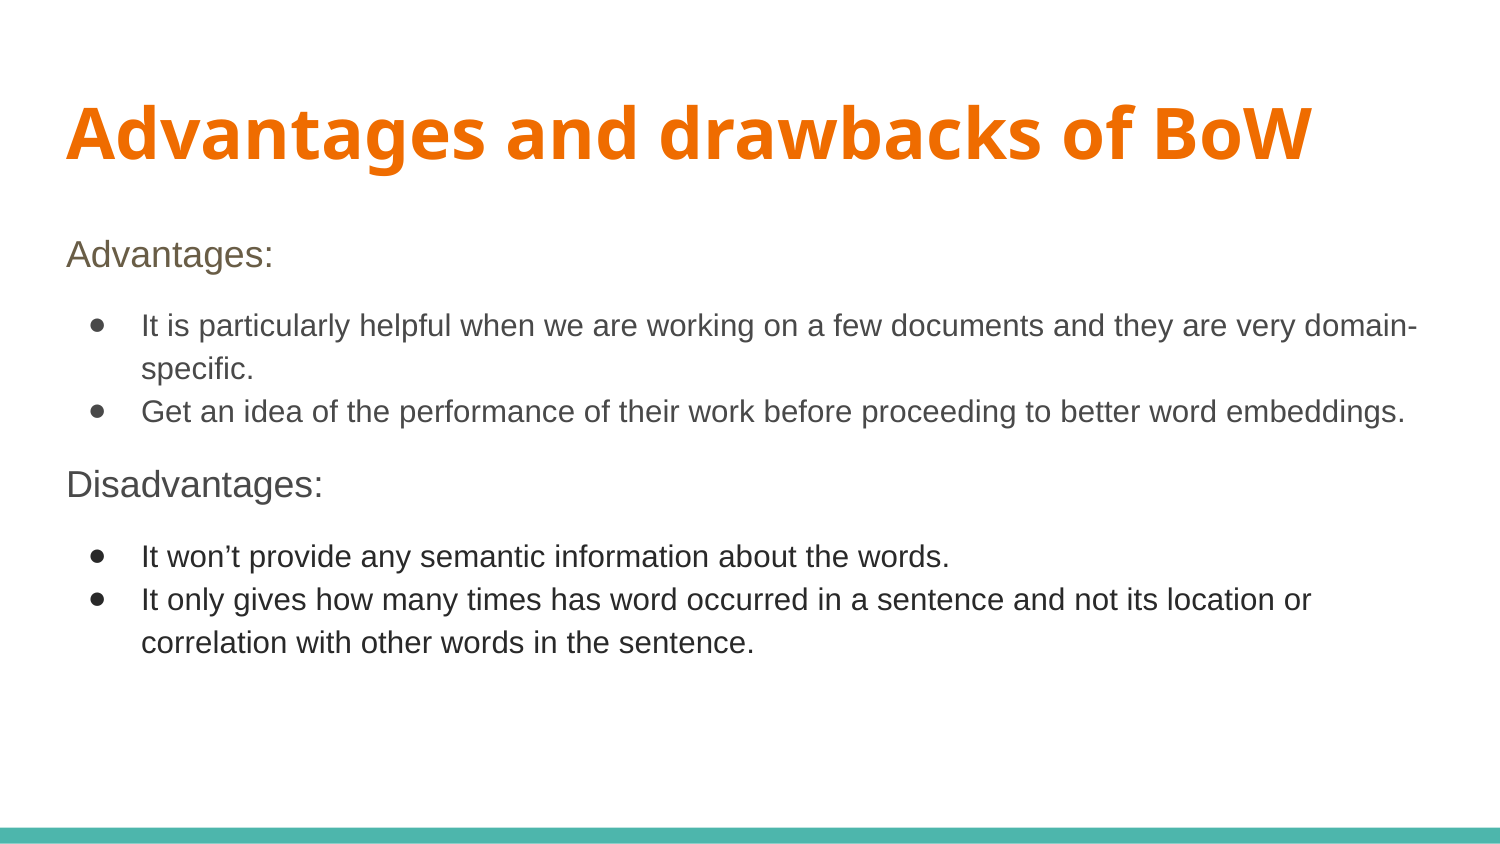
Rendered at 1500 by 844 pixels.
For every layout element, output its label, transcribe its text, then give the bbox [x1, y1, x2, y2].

title Advantages and drawbacks of BoW [51, 72, 1449, 189]
list Advantages: It is particularly helpful when we are working on a few documents and they are very domain-specific. Get an idea of the performance of their work before proceeding to better word embeddings. Disadvantages: It won’t provide any semantic information about the words. It only gives how many times has word occurred in a sentence and not its location or correlation with other words in the sentence. [51, 207, 1449, 750]
